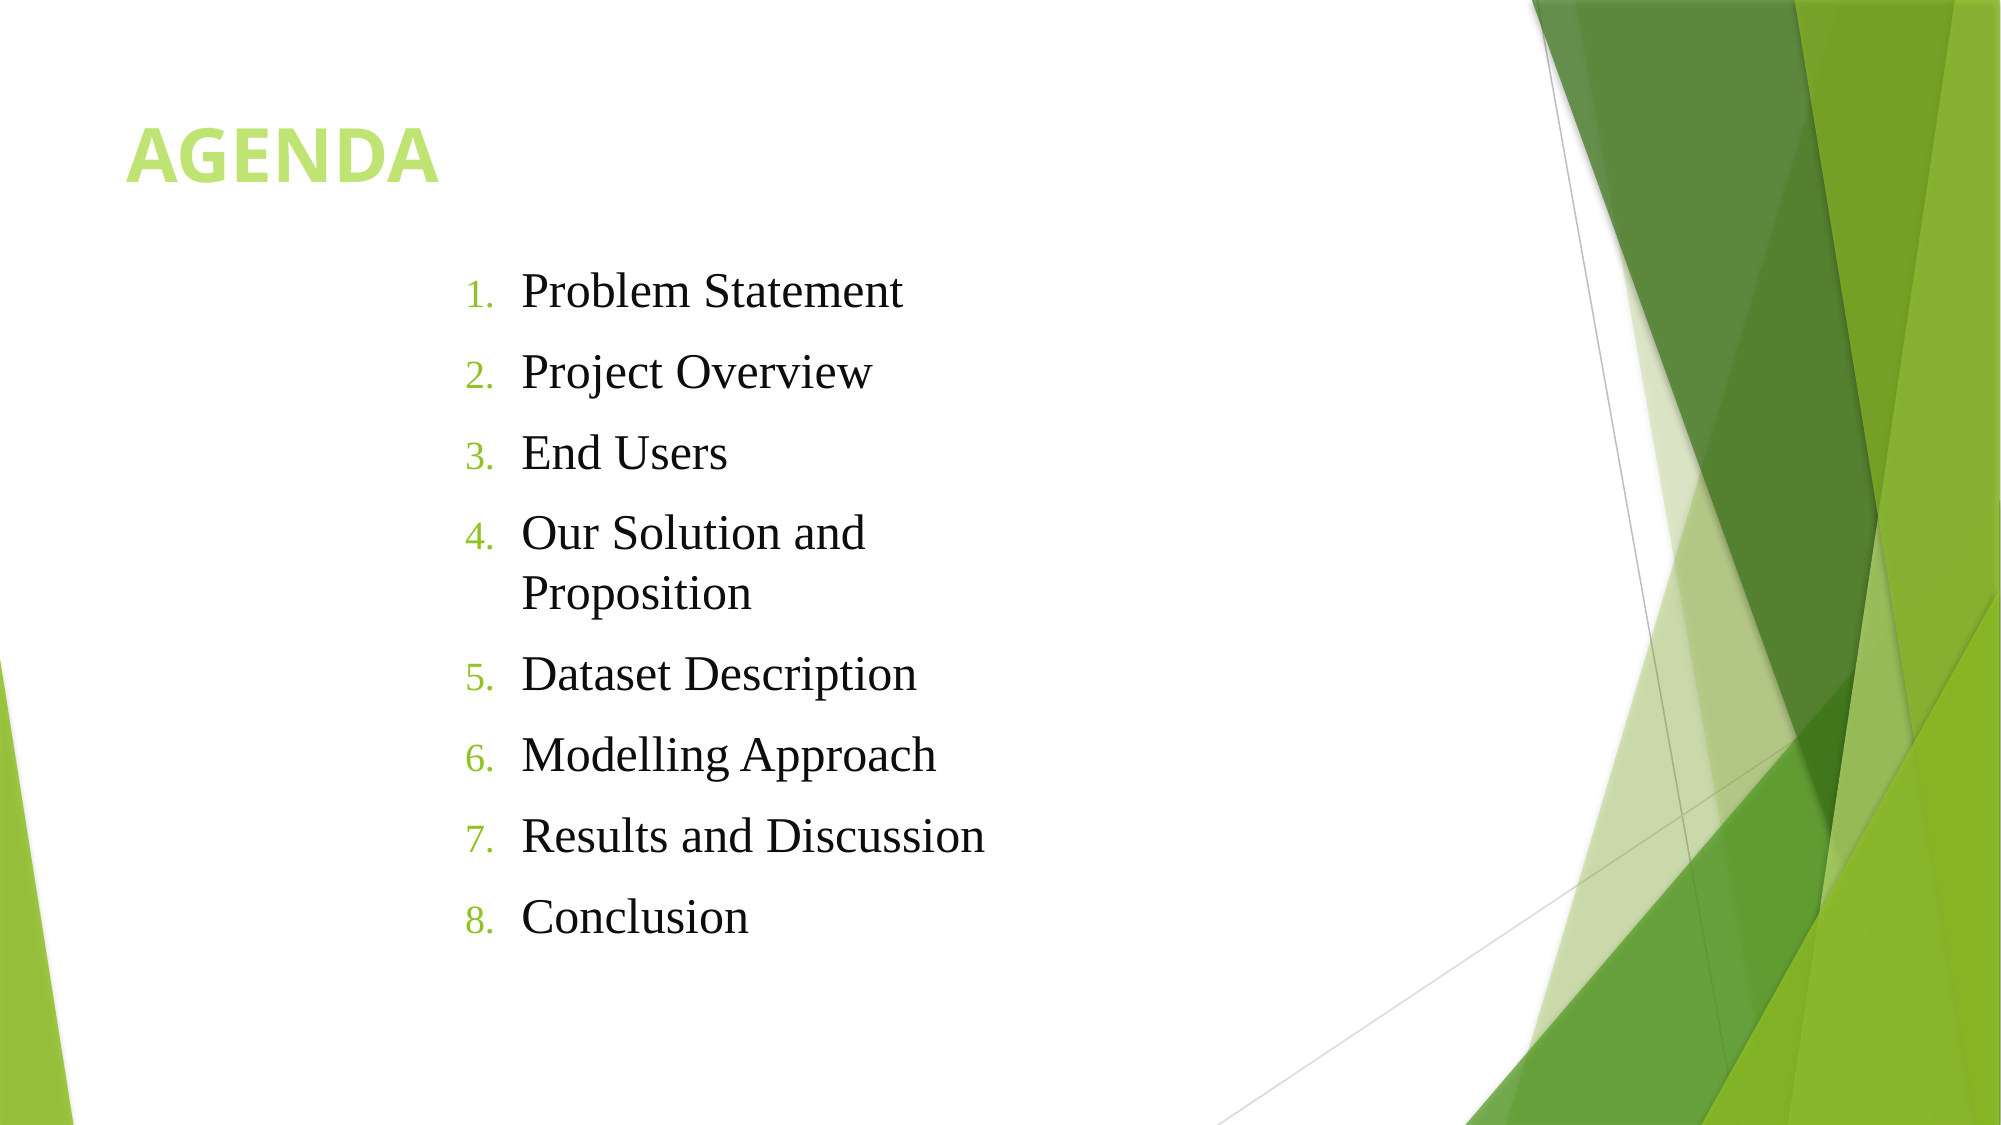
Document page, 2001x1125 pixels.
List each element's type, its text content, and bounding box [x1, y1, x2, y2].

title AGENDA [111, 99, 1522, 317]
list Problem Statement Project Overview End Users Our Solution and Proposition Dataset Description Modelling Approach Results and Discussion Conclusion [450, 249, 1064, 887]
